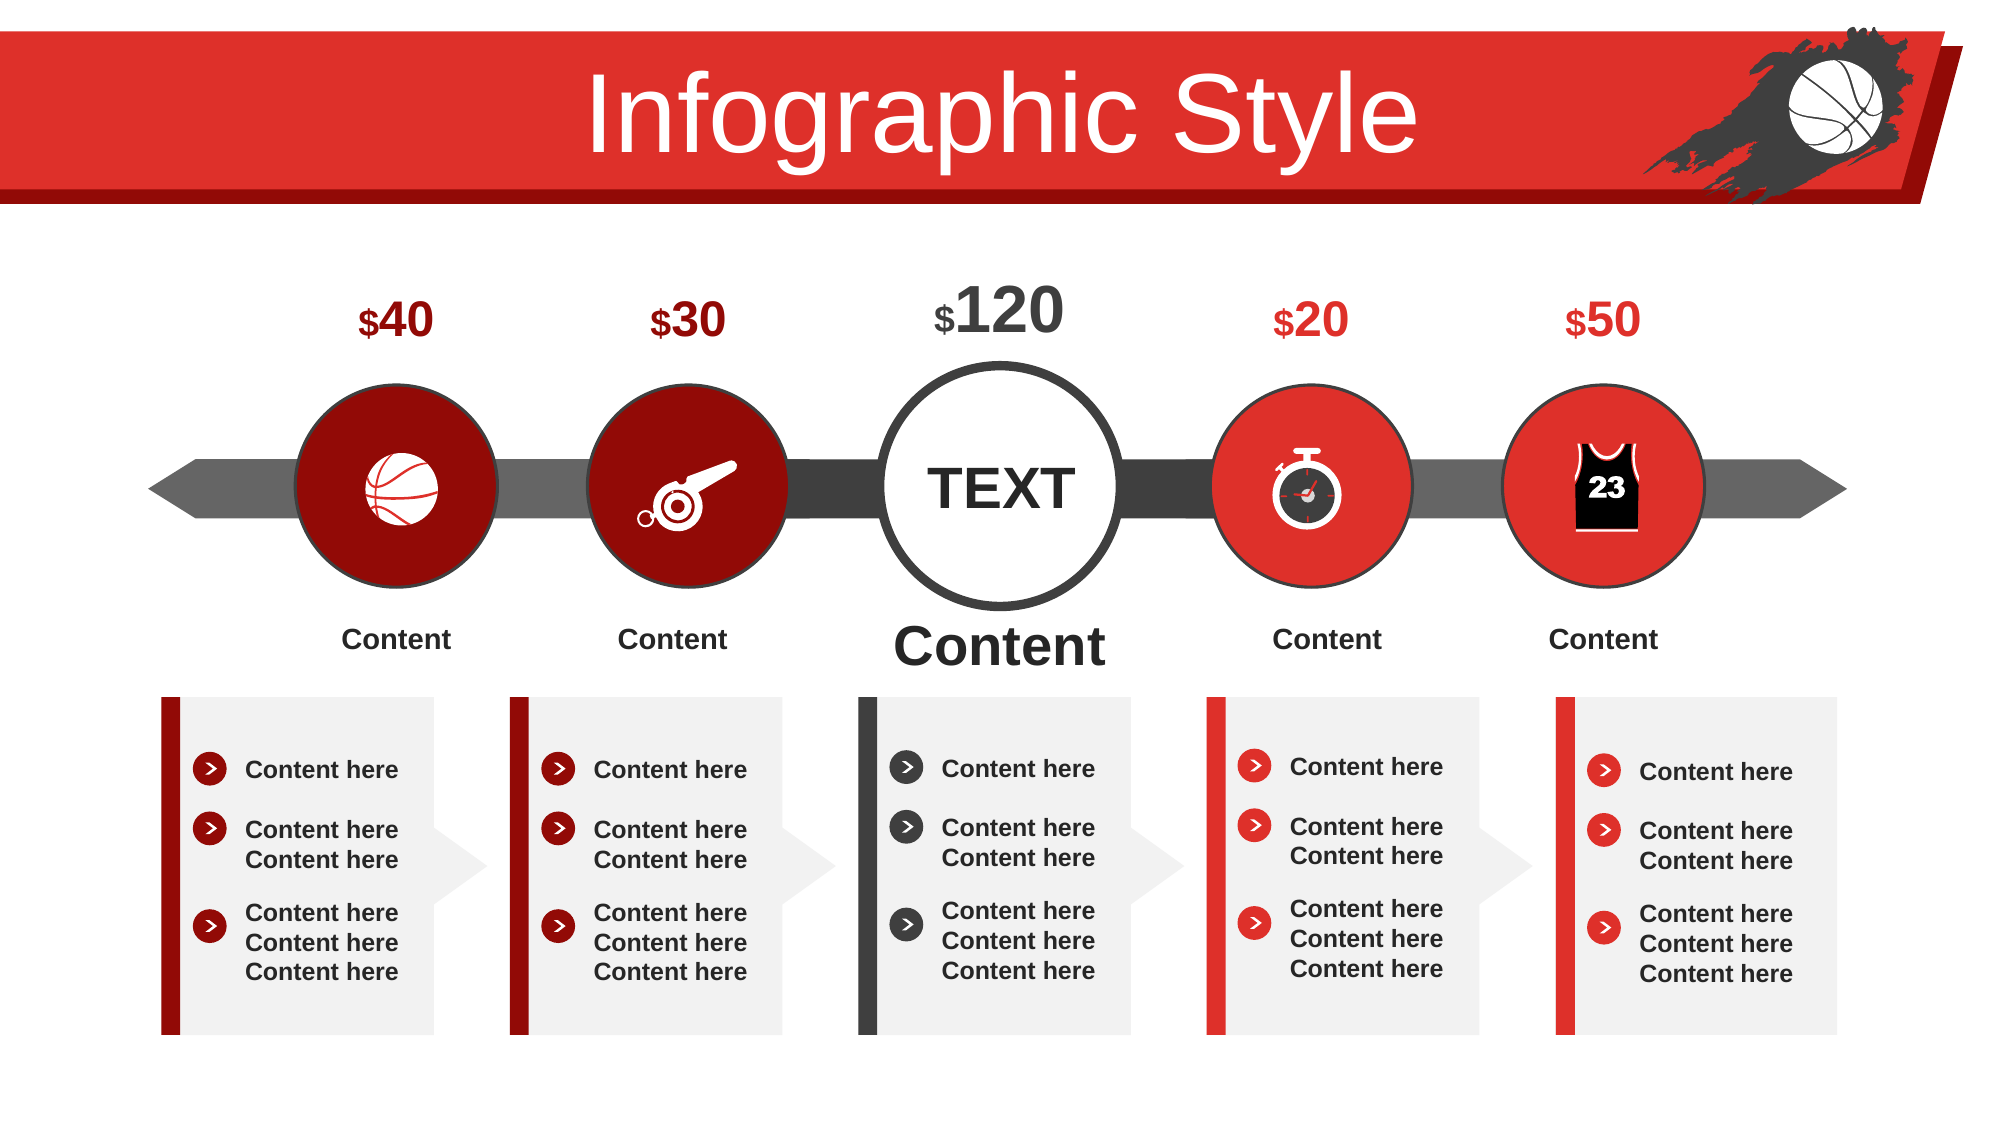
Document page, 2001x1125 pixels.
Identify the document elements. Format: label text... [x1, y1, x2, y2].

text_box [148, 459, 300, 519]
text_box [1272, 447, 1342, 530]
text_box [161, 696, 488, 1036]
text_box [1574, 443, 1640, 532]
text_box $120 [895, 258, 1104, 354]
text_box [628, 458, 753, 545]
text_box [1700, 459, 1848, 519]
text_box [295, 384, 498, 588]
text_box [1408, 459, 1507, 519]
text_box Content [1242, 612, 1413, 663]
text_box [509, 696, 837, 1036]
text_box [1210, 384, 1413, 588]
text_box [1554, 696, 1838, 1036]
list Infographic Style [53, 52, 1952, 172]
text_box [493, 459, 592, 519]
text_box TEXT [897, 442, 1107, 528]
text_box [1117, 459, 1215, 519]
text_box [858, 696, 1185, 1036]
text_box $20 [1226, 278, 1397, 354]
text_box [1502, 384, 1705, 588]
text_box [587, 384, 790, 588]
text_box [879, 365, 1121, 601]
text_box Content [864, 601, 1136, 684]
text_box $30 [603, 278, 774, 354]
text_box $40 [311, 278, 482, 354]
text_box [785, 459, 883, 519]
text_box Content [587, 612, 758, 663]
text_box $50 [1518, 278, 1689, 354]
text_box Content [311, 612, 482, 663]
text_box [1206, 696, 1533, 1036]
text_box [365, 452, 439, 526]
text_box Content [1518, 612, 1689, 663]
